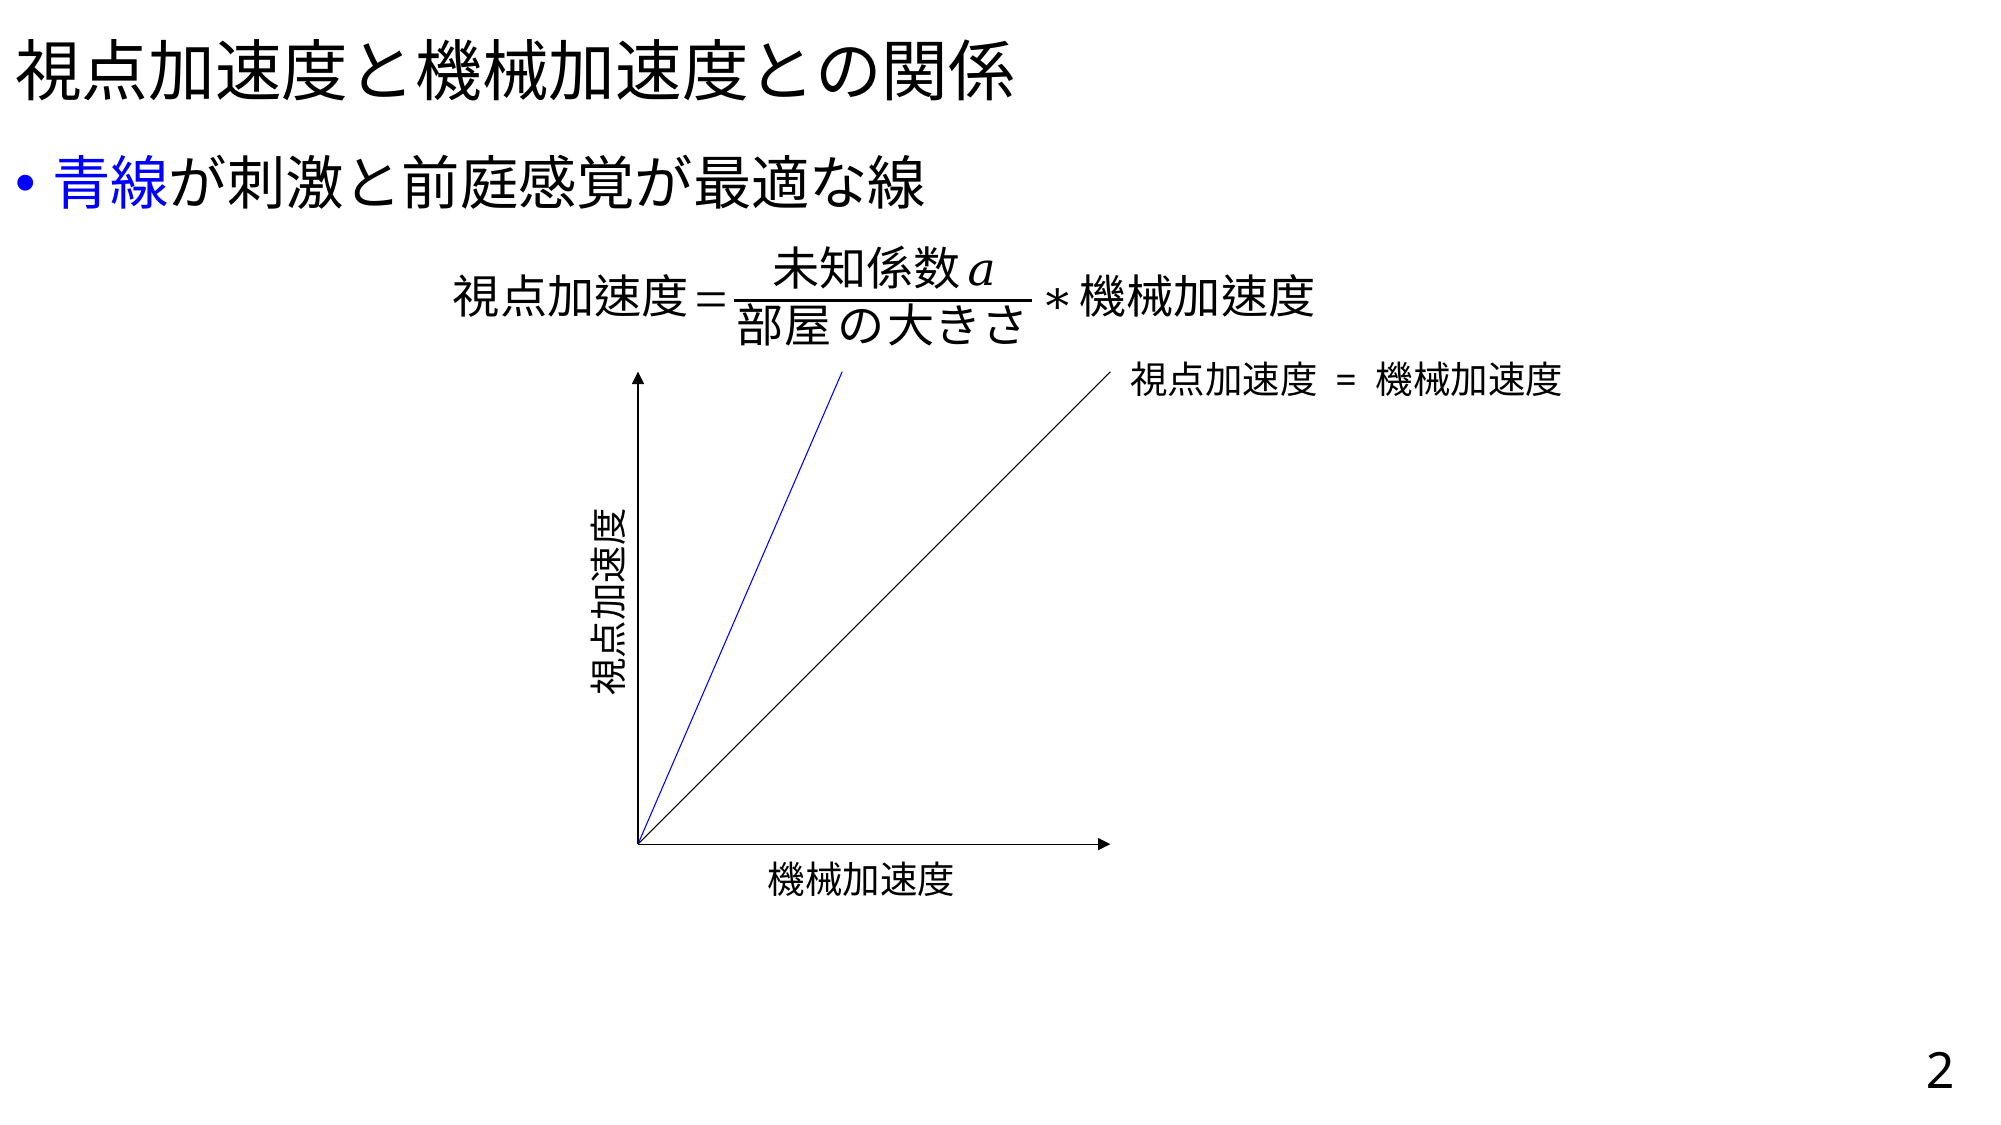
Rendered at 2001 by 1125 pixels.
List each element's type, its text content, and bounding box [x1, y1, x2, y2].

slide_number 2 [1832, 1042, 1970, 1103]
list 青線が刺激と前庭感覚が最適な線 [0, 147, 2000, 1014]
title 視点加速度と機械加速度との関係 [0, 0, 2000, 147]
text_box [637, 371, 1111, 845]
text_box 視点加速度 = 機械加速度 [1115, 348, 1579, 409]
text_box 機械加速度 [753, 848, 996, 909]
text_box 視点加速度 [577, 468, 637, 711]
